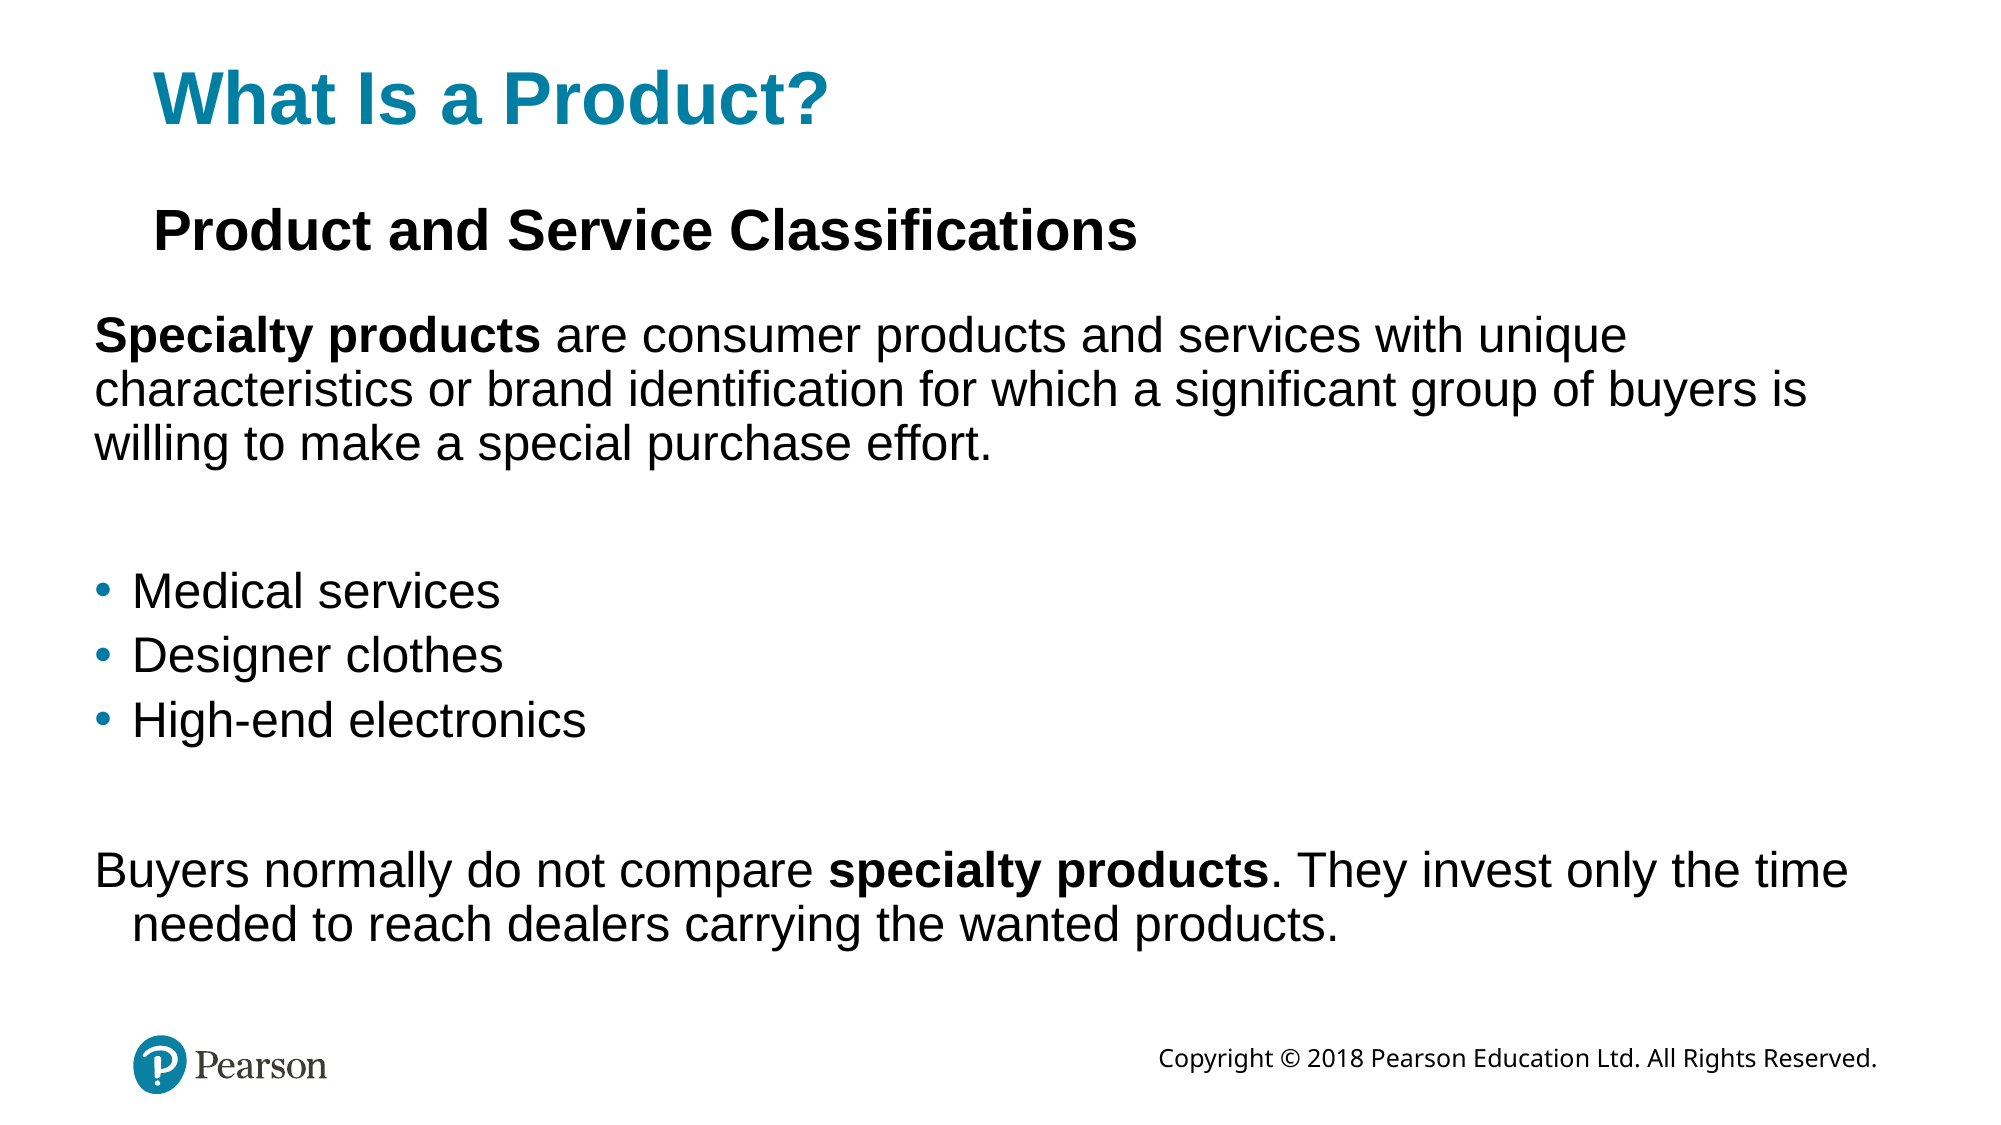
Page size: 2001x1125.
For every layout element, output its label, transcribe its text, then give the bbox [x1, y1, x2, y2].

list Product and Service Classifications [138, 192, 1529, 271]
title What Is a Product? [138, 46, 1862, 154]
list Specialty products are consumer products and services with unique characteristics or brand identification for which a significant group of buyers is willing to make a special purchase effort. Medical services Designer clothes High-end electronics Buyers normally do not compare specialty products. They invest only the time needed to reach dealers carrying the wanted products. [79, 302, 1895, 1000]
